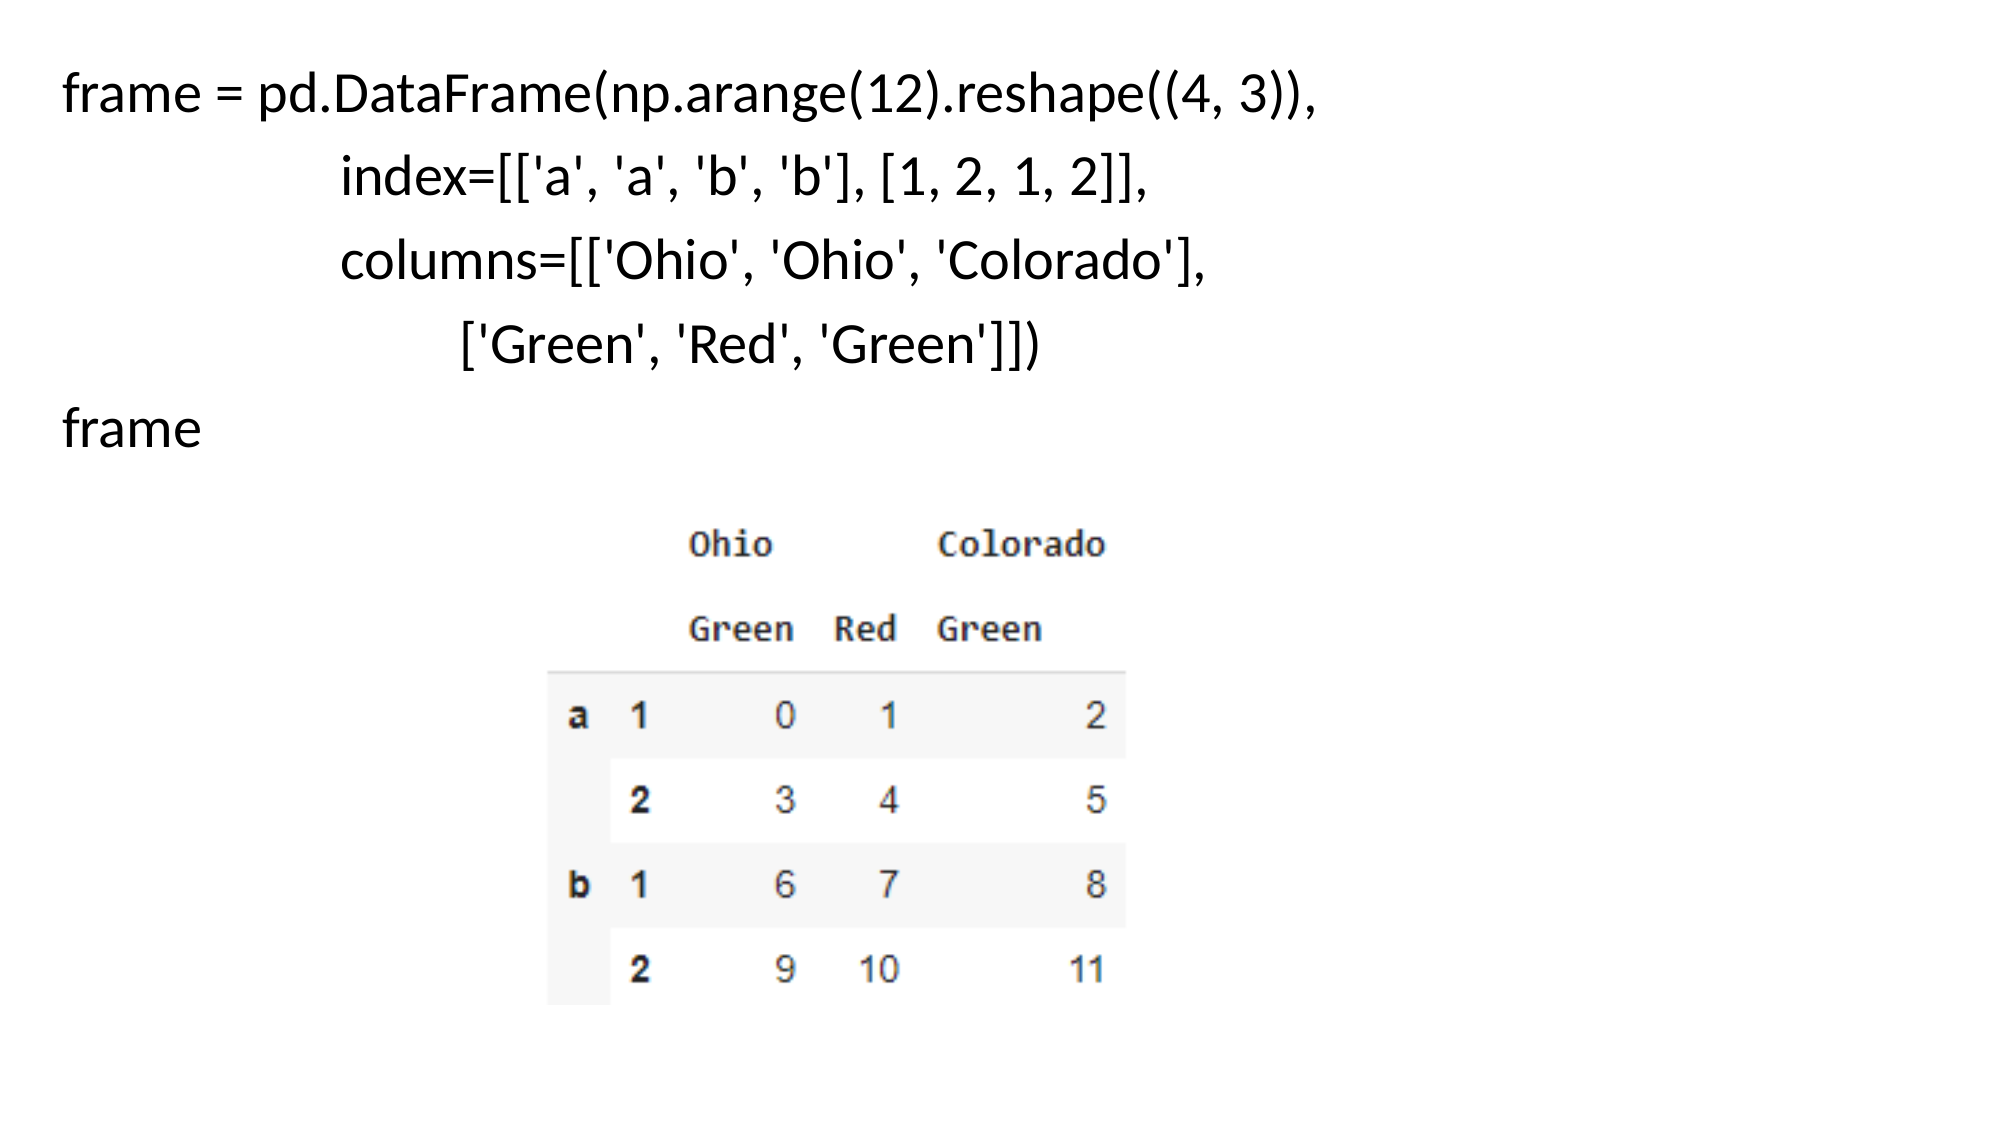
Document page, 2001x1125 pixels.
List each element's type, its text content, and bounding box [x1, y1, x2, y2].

picture [532, 508, 1143, 1005]
list frame = pd.DataFrame(np.arange(12).reshape((4, 3)), index=[['a', 'a', 'b', 'b'], [1, 2, 1, 2]], columns=[['Ohio', 'Ohio', 'Colorado'], ['Green', 'Red', 'Green']]) frame [47, 54, 1929, 1058]
